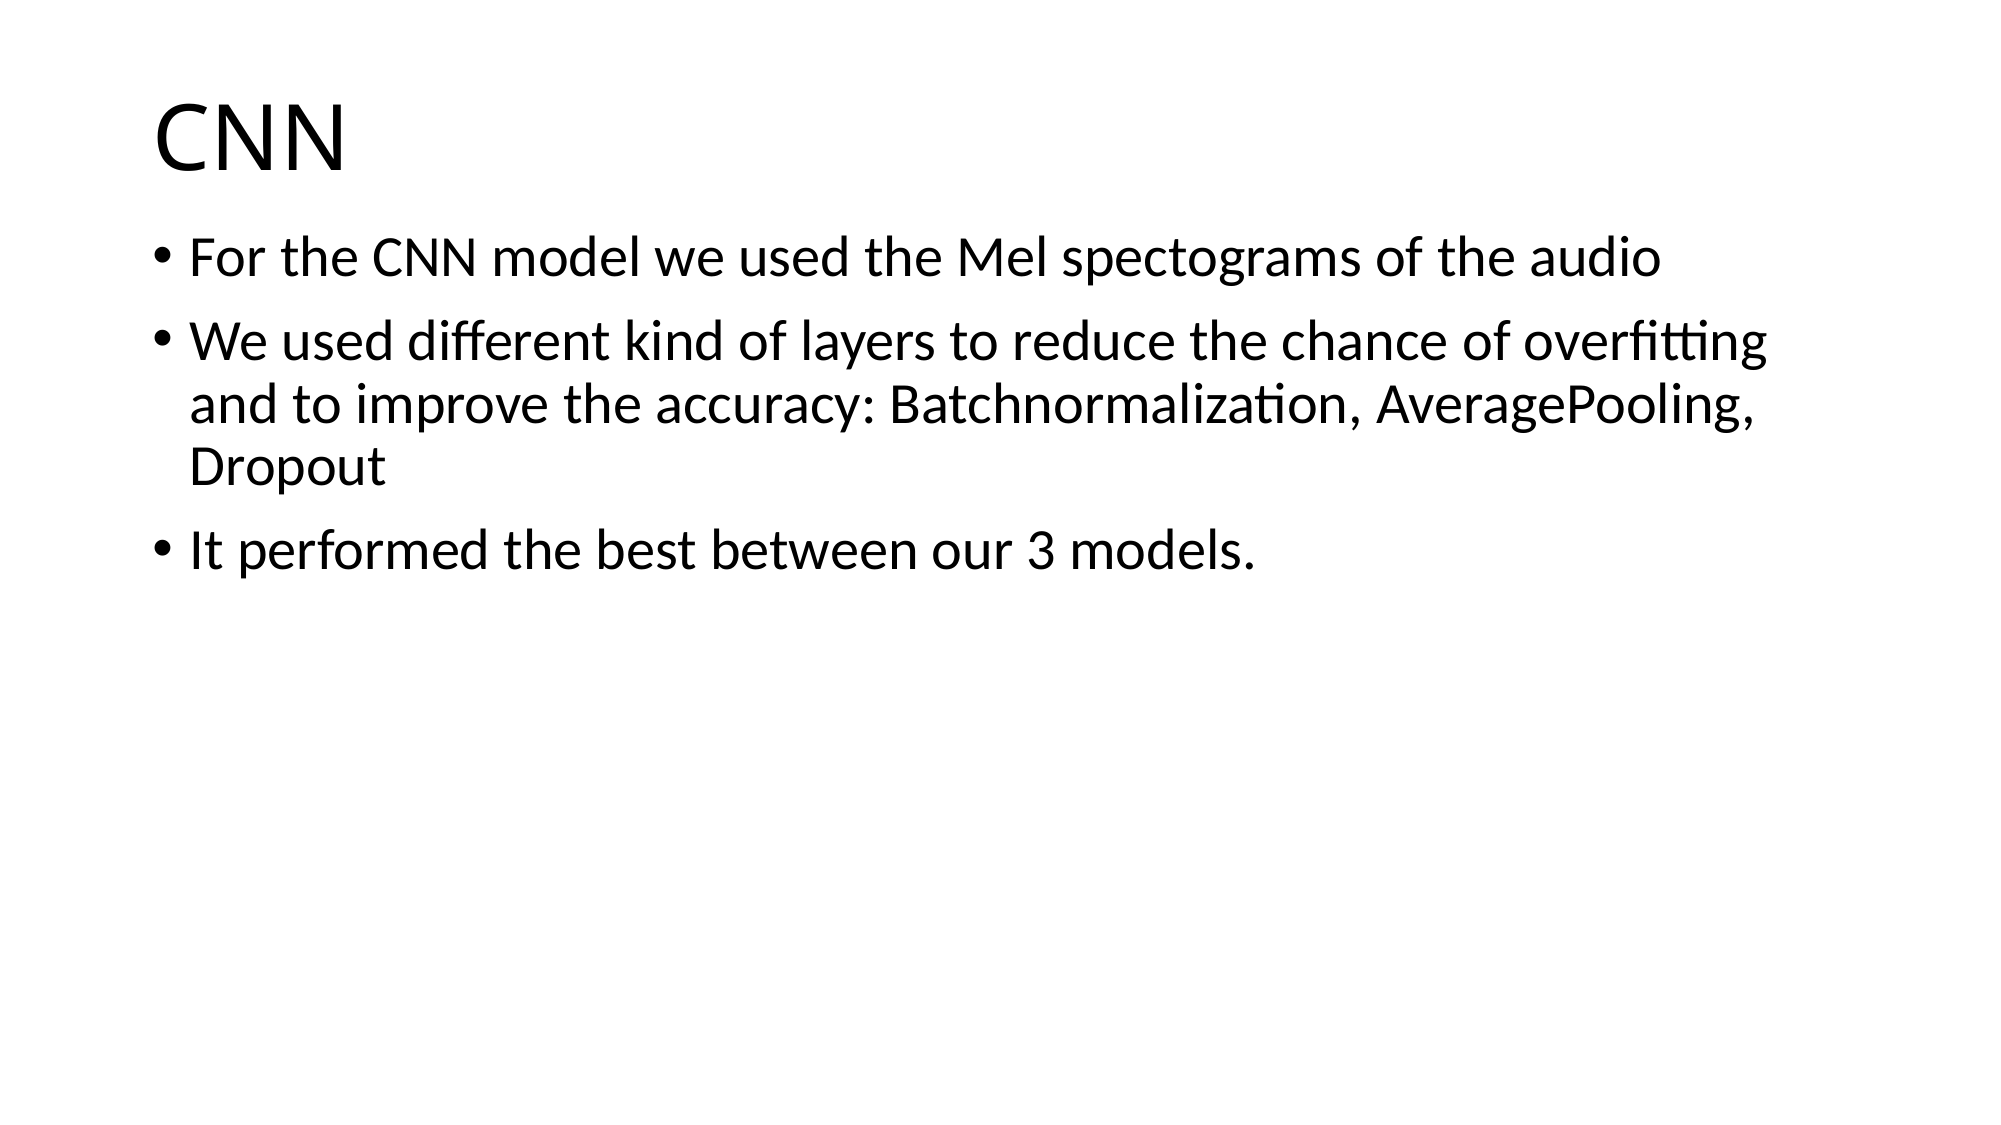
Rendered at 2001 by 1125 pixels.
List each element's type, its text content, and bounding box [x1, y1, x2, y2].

title CNN [137, 31, 1863, 218]
list For the CNN model we used the Mel spectograms of the audio We used different kind of layers to reduce the chance of overfitting and to improve the accuracy: Batchnormalization, AveragePooling, Dropout It performed the best between our 3 models. [137, 218, 1863, 933]
